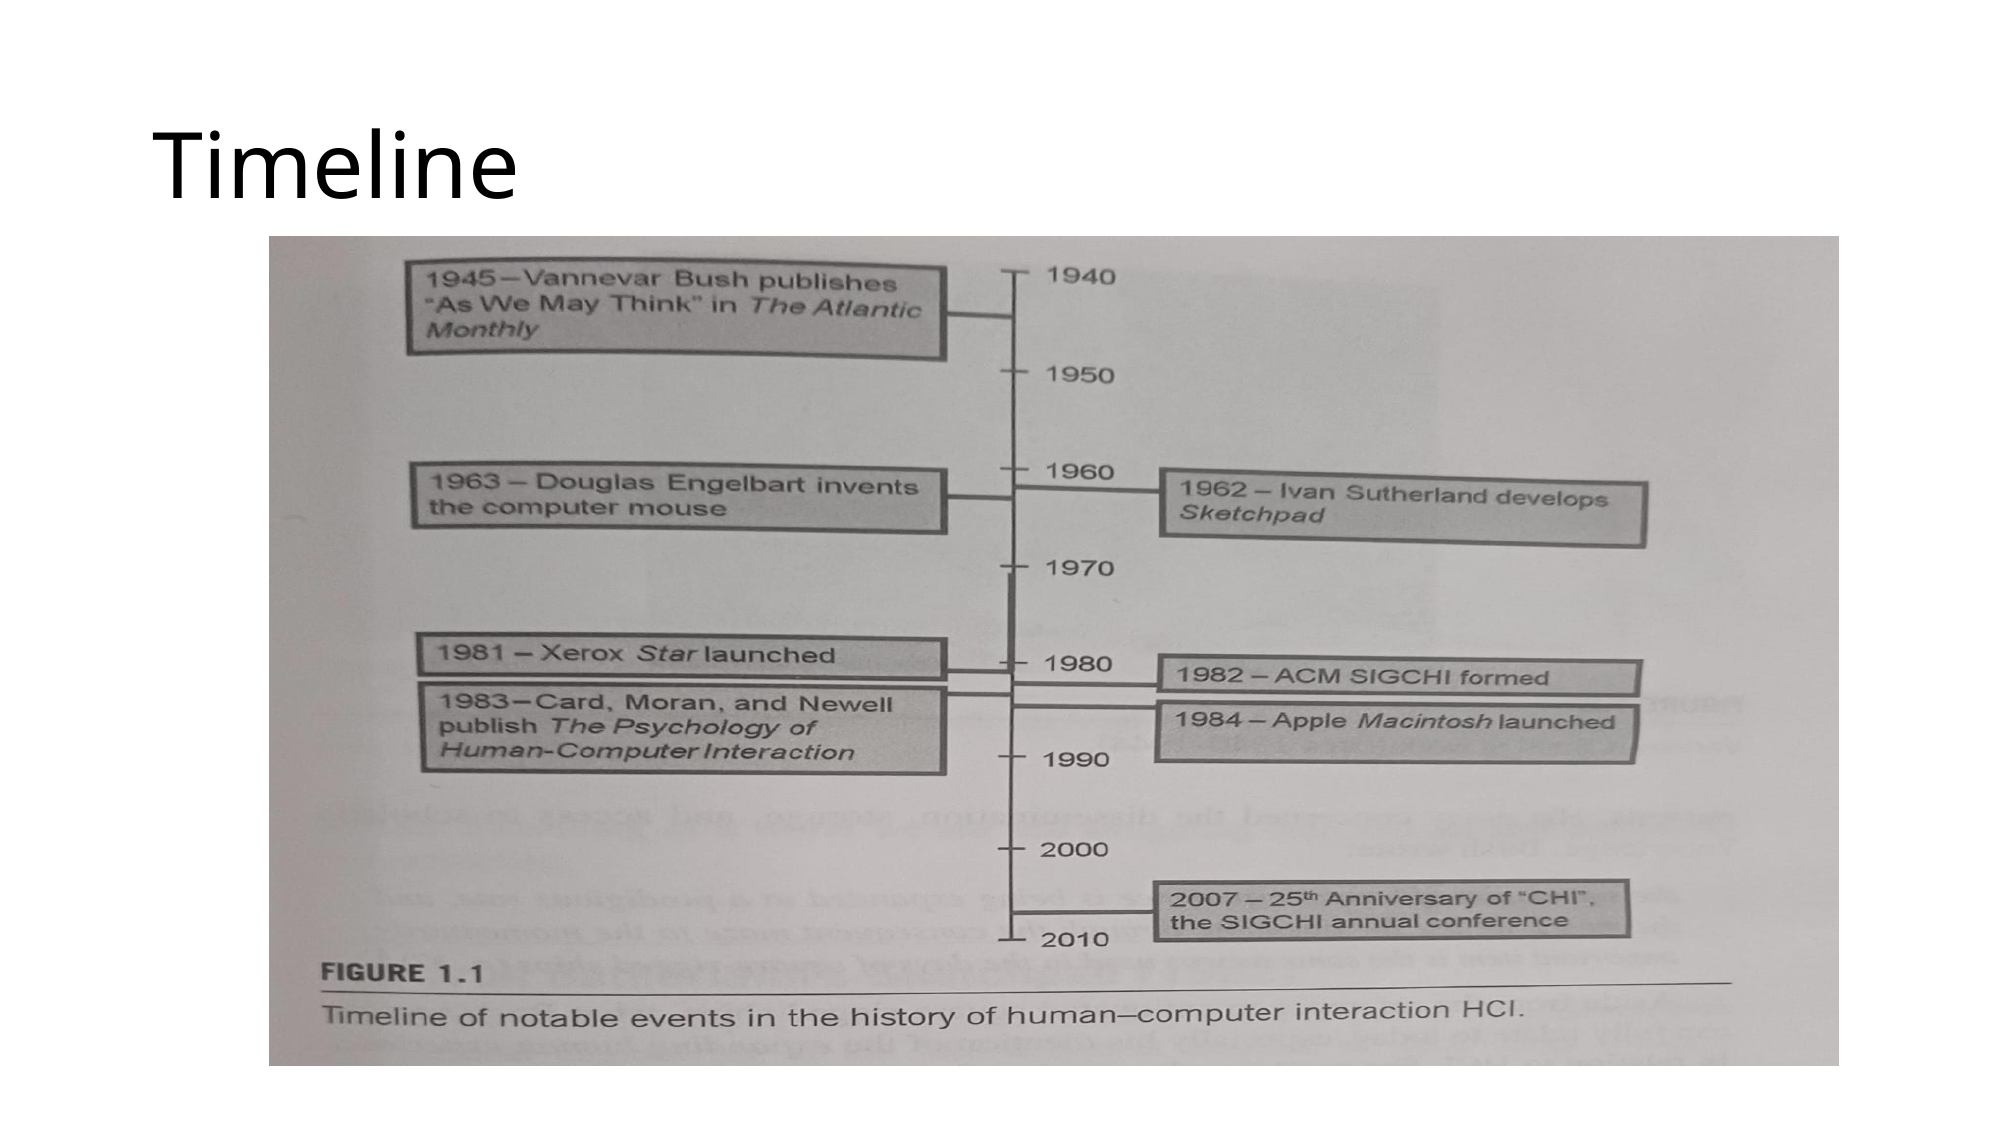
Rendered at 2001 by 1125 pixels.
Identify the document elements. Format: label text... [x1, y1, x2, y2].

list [268, 235, 1840, 1066]
title Timeline [137, 59, 1863, 278]
